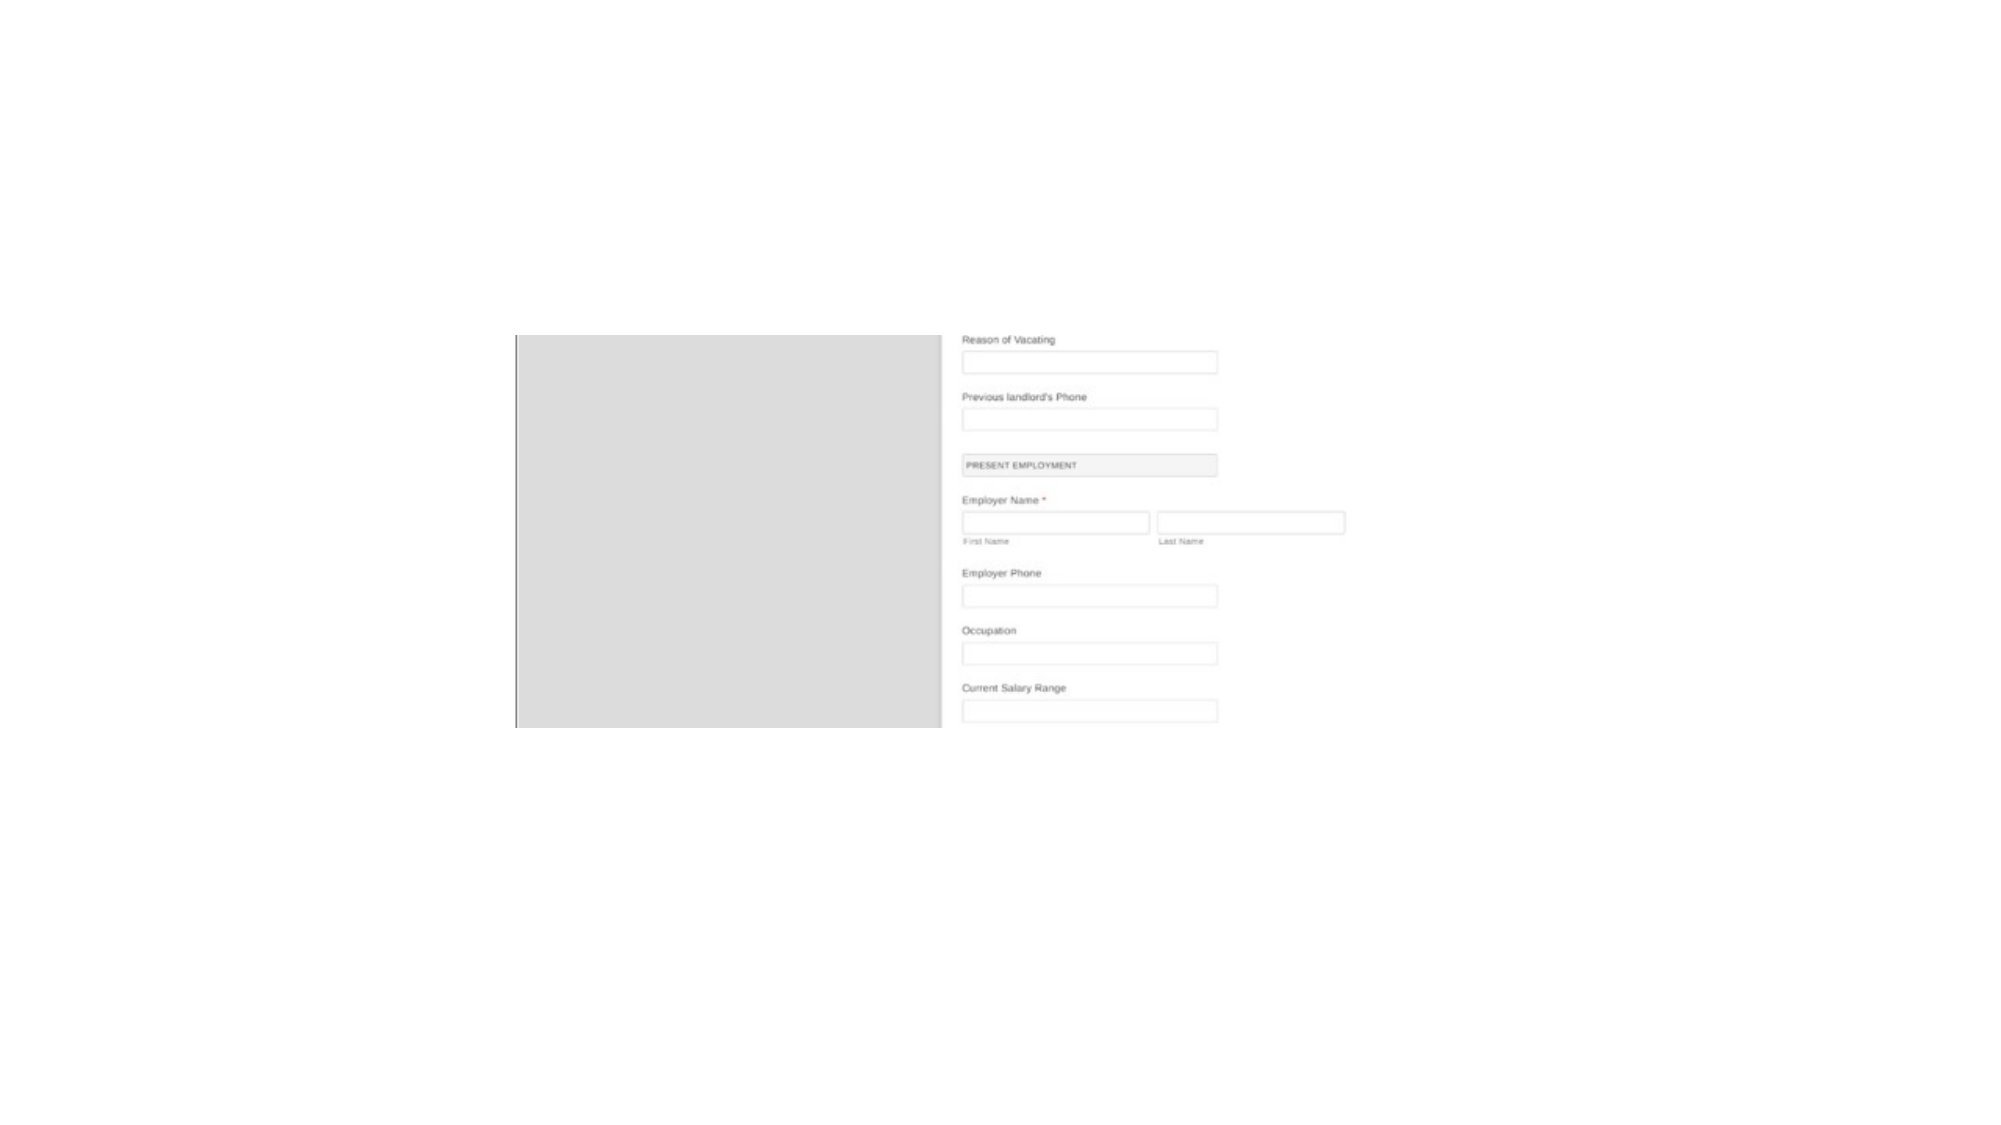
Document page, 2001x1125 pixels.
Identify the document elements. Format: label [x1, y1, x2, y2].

list [508, 335, 1492, 728]
